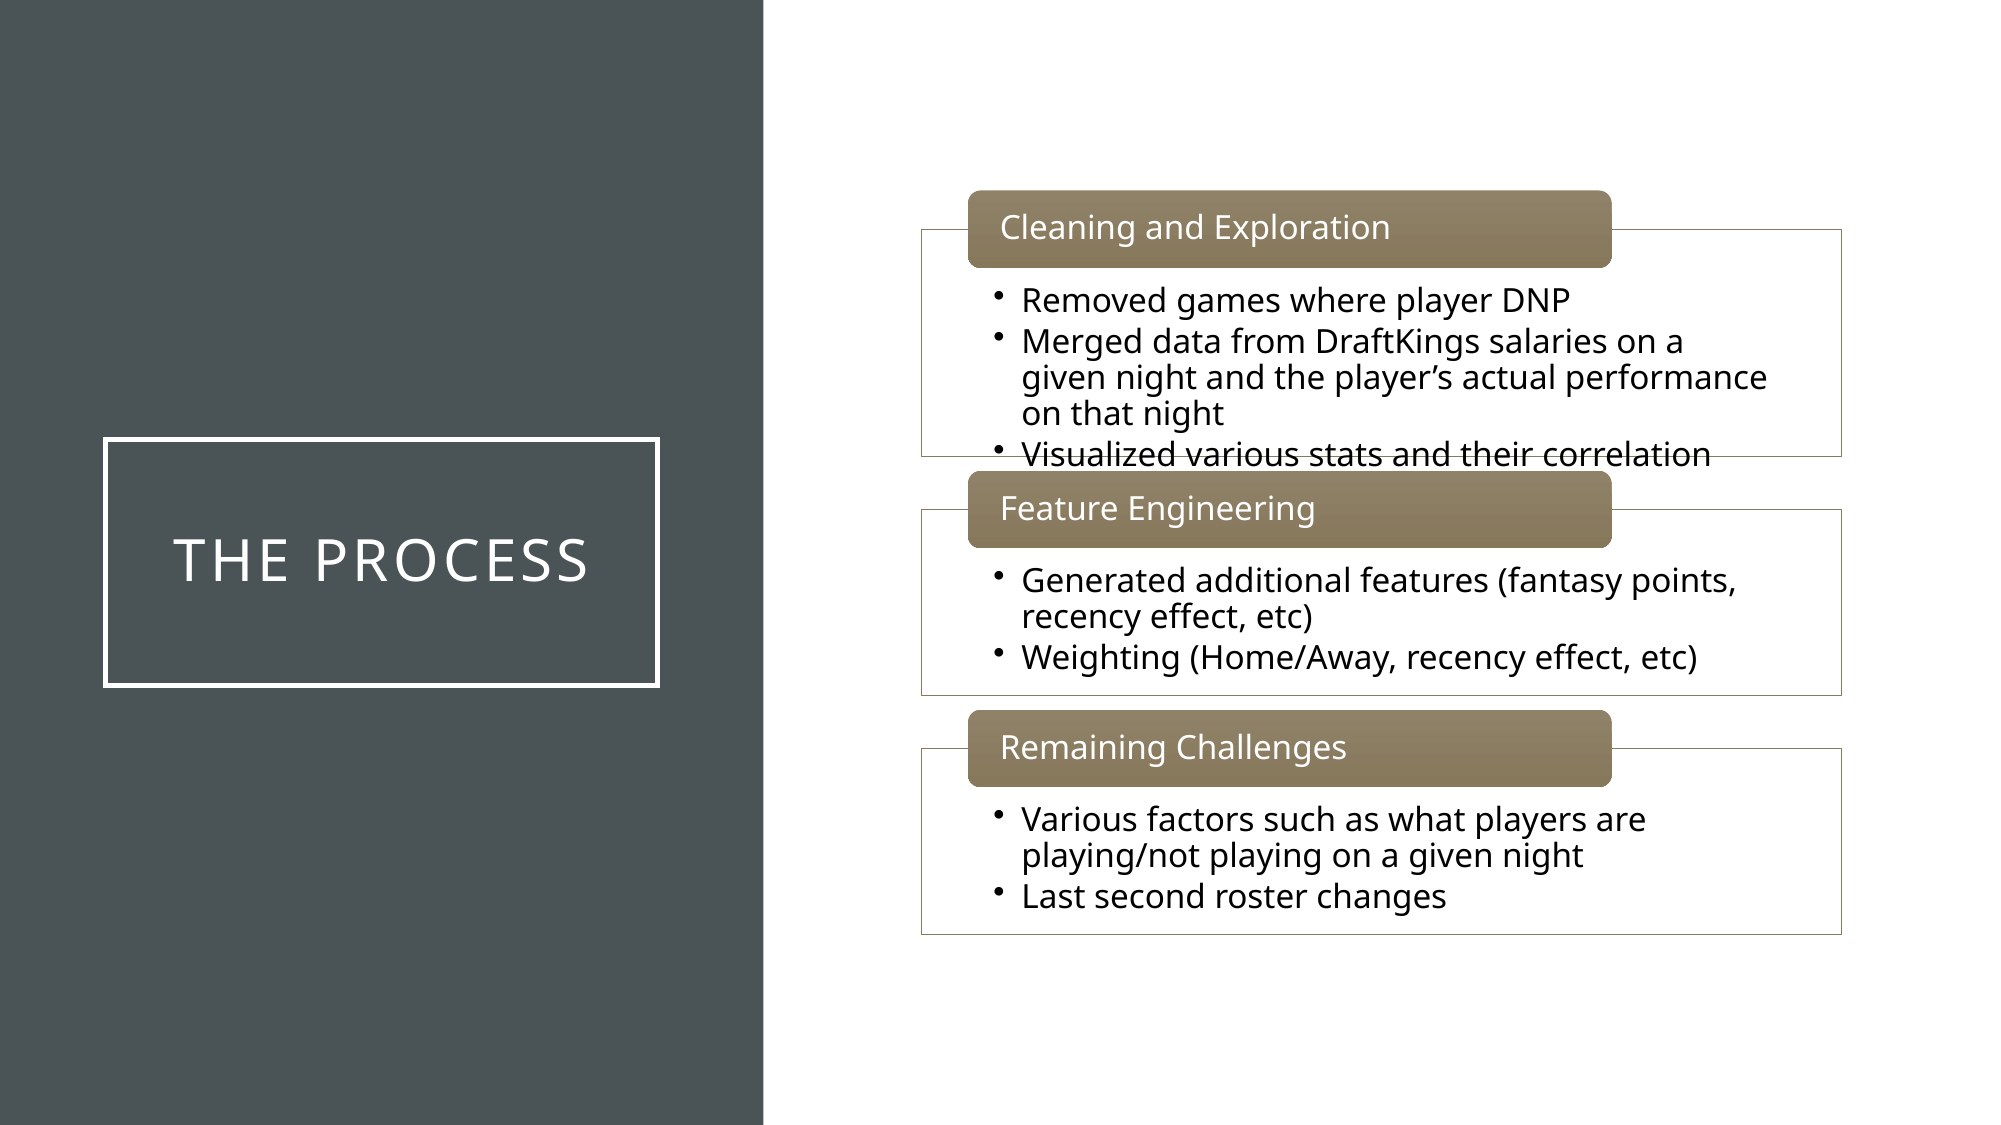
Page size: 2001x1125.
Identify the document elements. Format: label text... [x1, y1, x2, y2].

text_box [0, 0, 764, 1125]
text_box [764, 0, 2000, 1125]
title The process [103, 437, 660, 688]
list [921, 158, 1842, 967]
